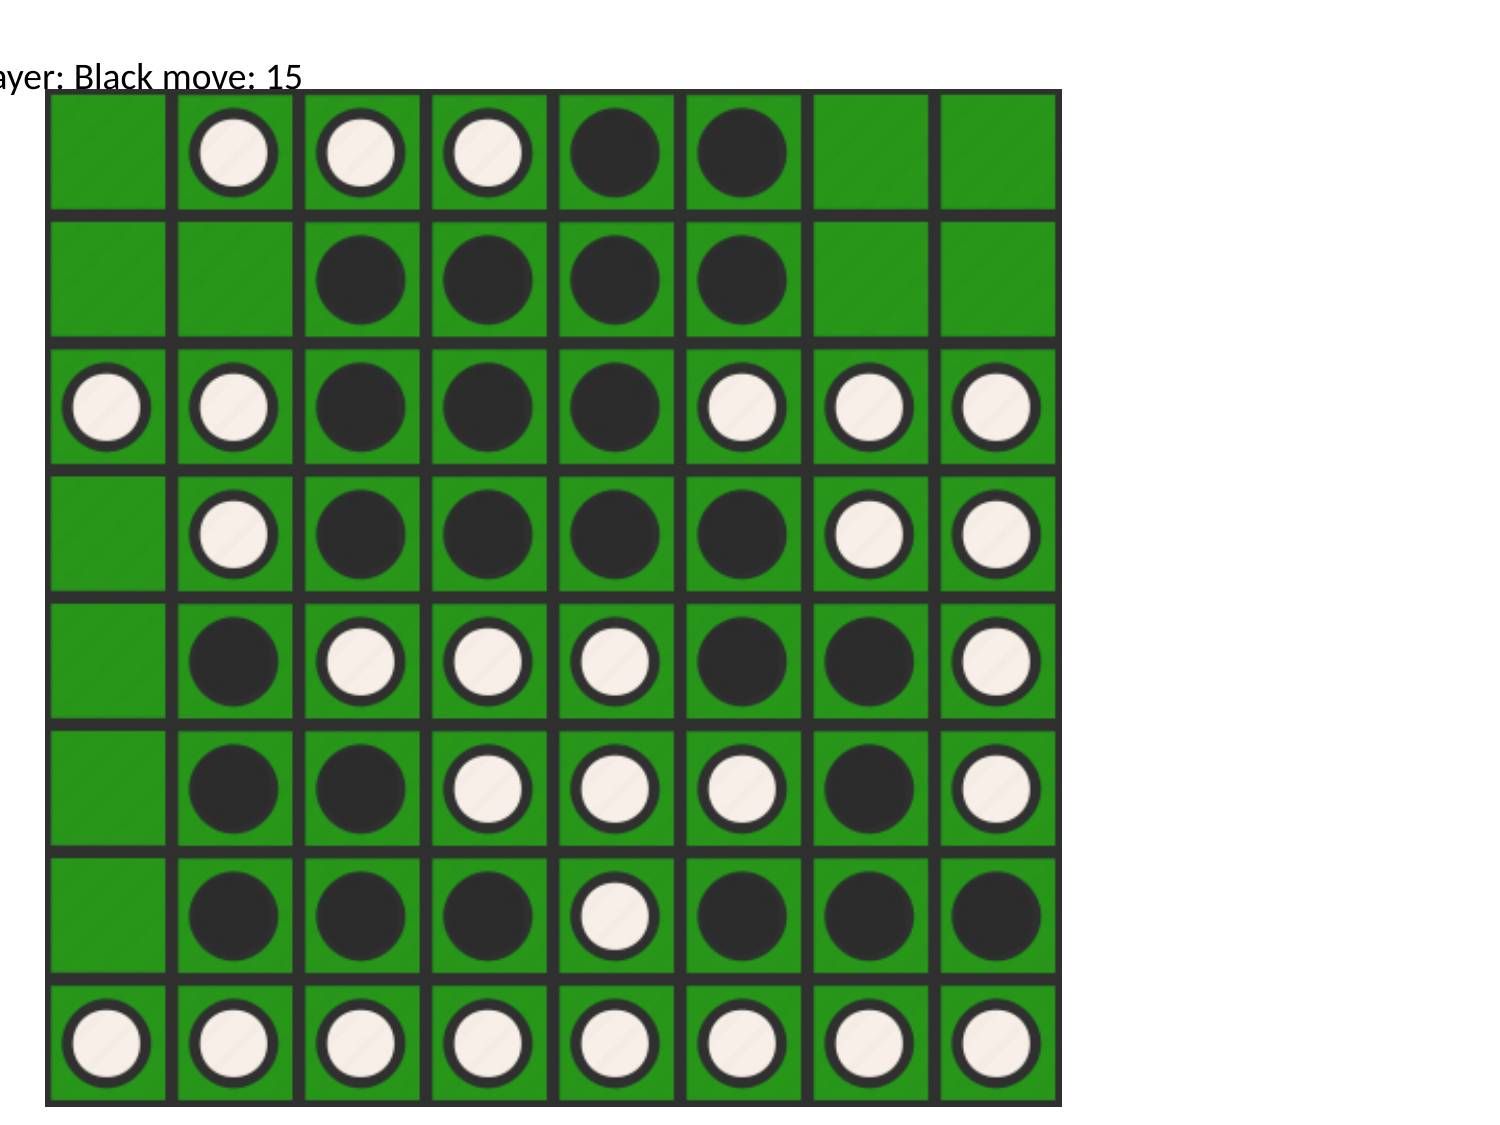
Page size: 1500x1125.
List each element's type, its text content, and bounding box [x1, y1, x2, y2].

picture [44, 89, 1062, 1107]
text_box turn: 49 player: Black move: 15 [0, 44, 319, 105]
